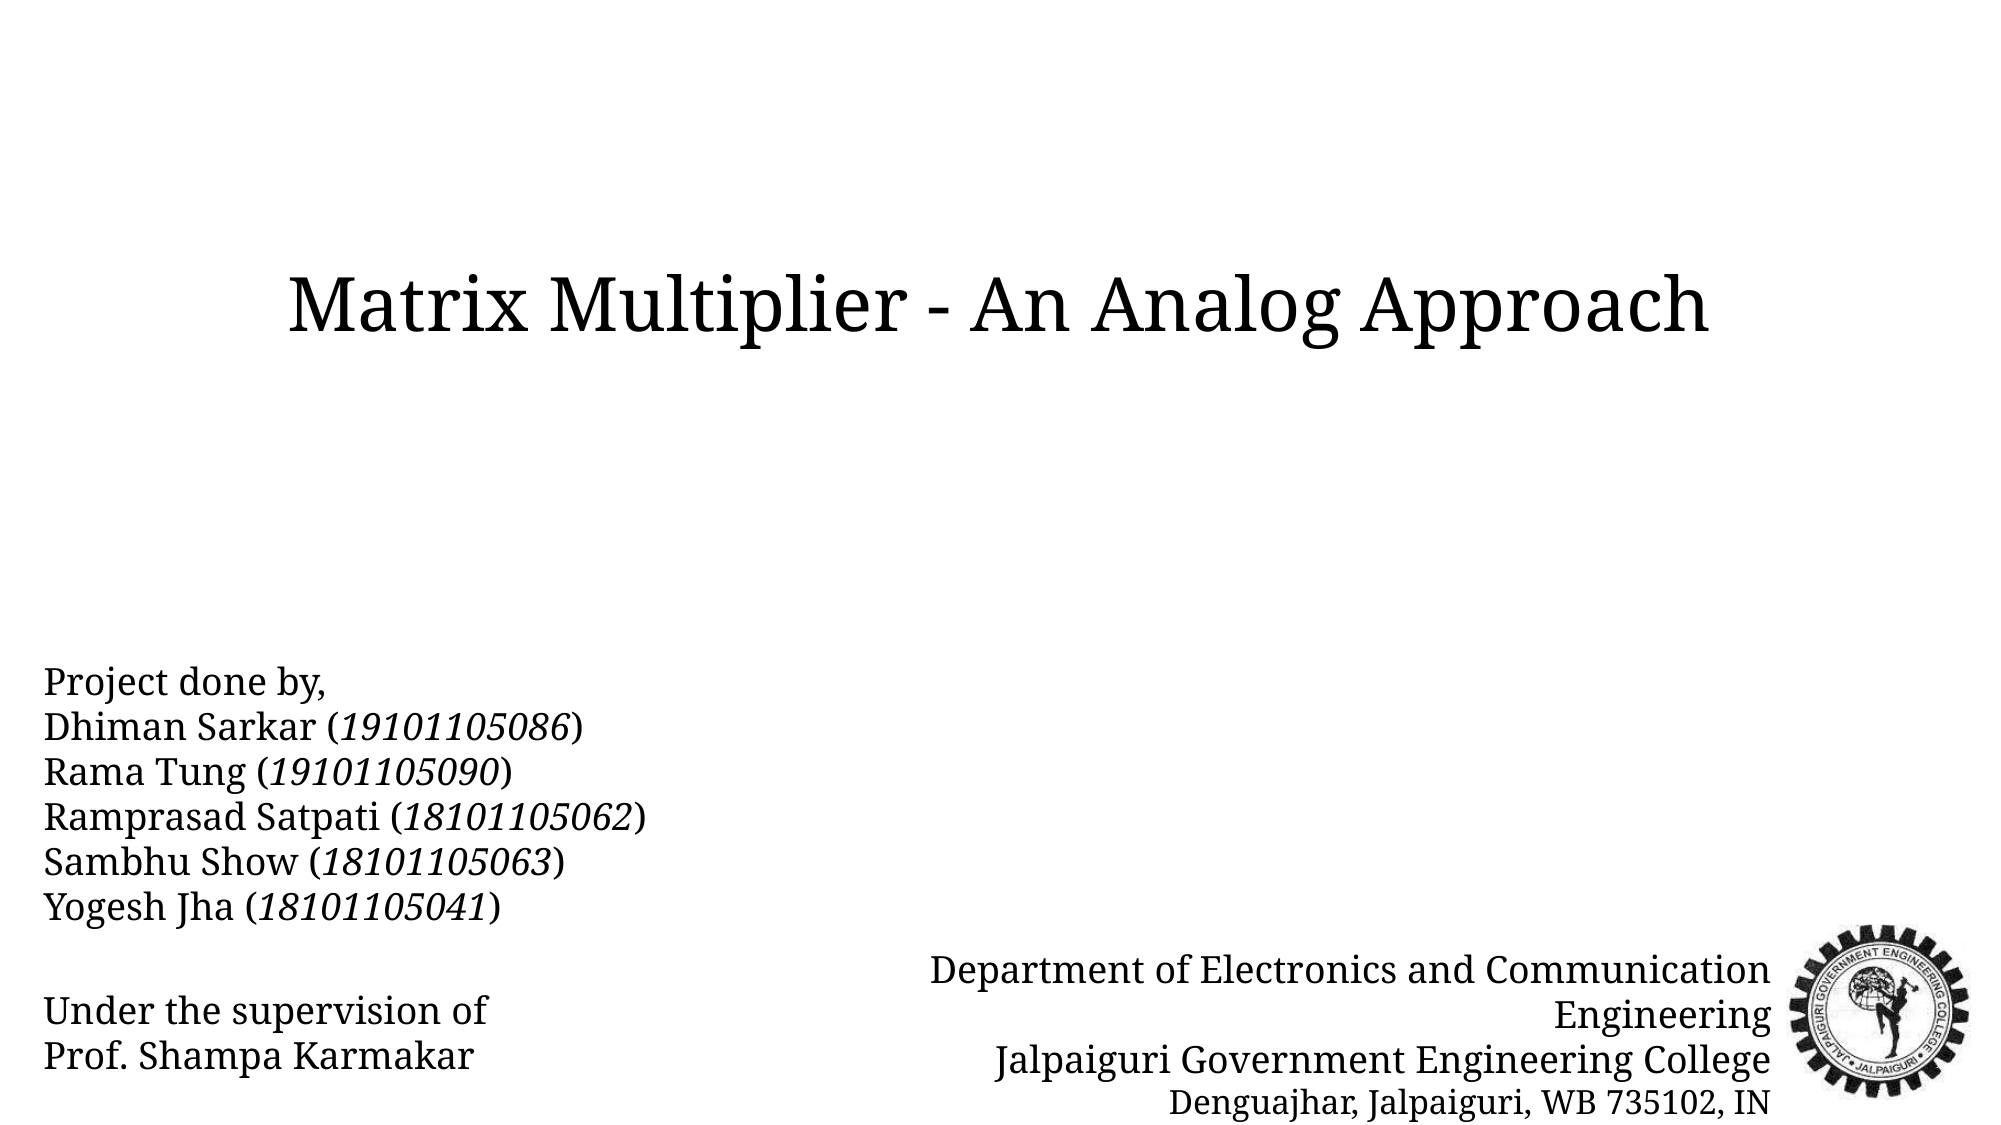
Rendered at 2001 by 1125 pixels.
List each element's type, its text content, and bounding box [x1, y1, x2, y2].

text_box Project done by, Dhiman Sarkar (19101105086) Rama Tung (19101105090) Ramprasad Satpati (18101105062) Sambhu Show (18101105063) Yogesh Jha (18101105041) [28, 650, 1029, 936]
picture [1786, 924, 1972, 1100]
text_box Under the supervision of Prof. Shampa Karmakar [28, 979, 560, 1085]
text_box Department of Electronics and Communication Engineering Jalpaiguri Government Engineering College Denguajhar, Jalpaiguri, WB 735102, IN [730, 938, 1787, 1125]
text_box Matrix Multiplier - An Analog Approach [0, 249, 2000, 355]
